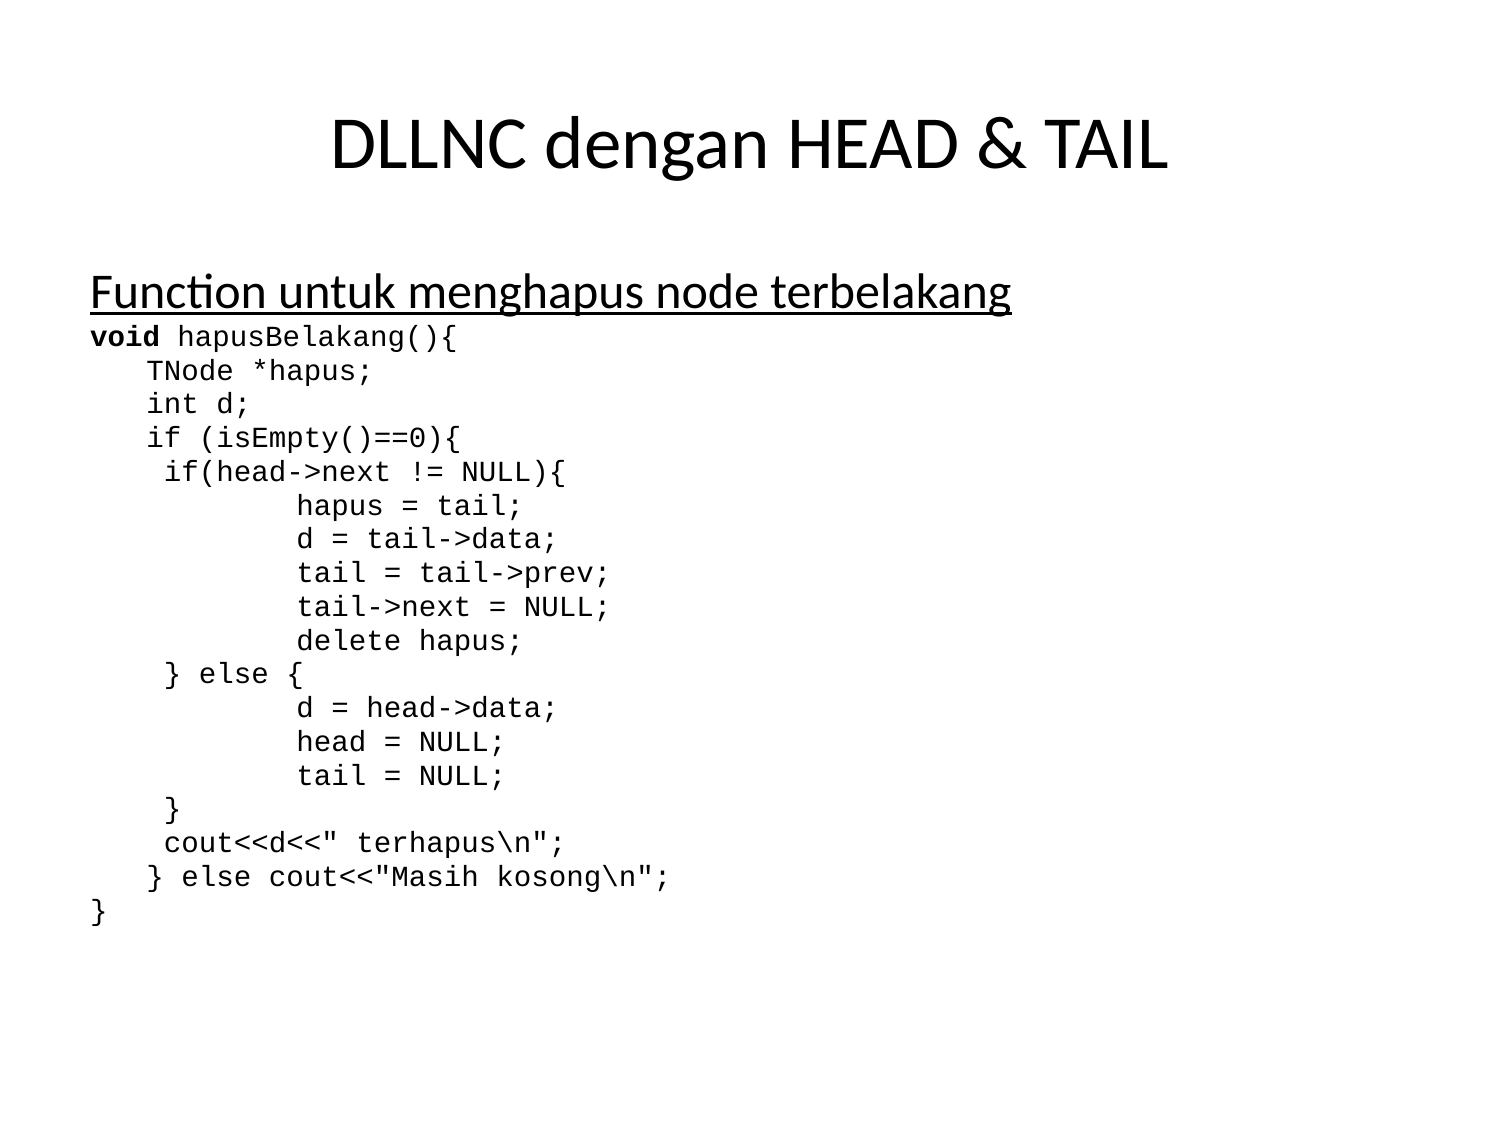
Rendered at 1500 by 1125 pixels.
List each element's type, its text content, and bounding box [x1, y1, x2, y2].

list Function untuk menghapus node terbelakang void hapusBelakang(){ TNode *hapus; int d; if (isEmpty()==0){ if(head->next != NULL){ hapus = tail; d = tail->data; tail = tail->prev; tail->next = NULL; delete hapus; } else { d = head->data; head = NULL; tail = NULL; } cout<<d<<" terhapus\n"; } else cout<<"Masih kosong\n"; } [75, 262, 1425, 1005]
title DLLNC dengan HEAD & TAIL [75, 45, 1425, 233]
